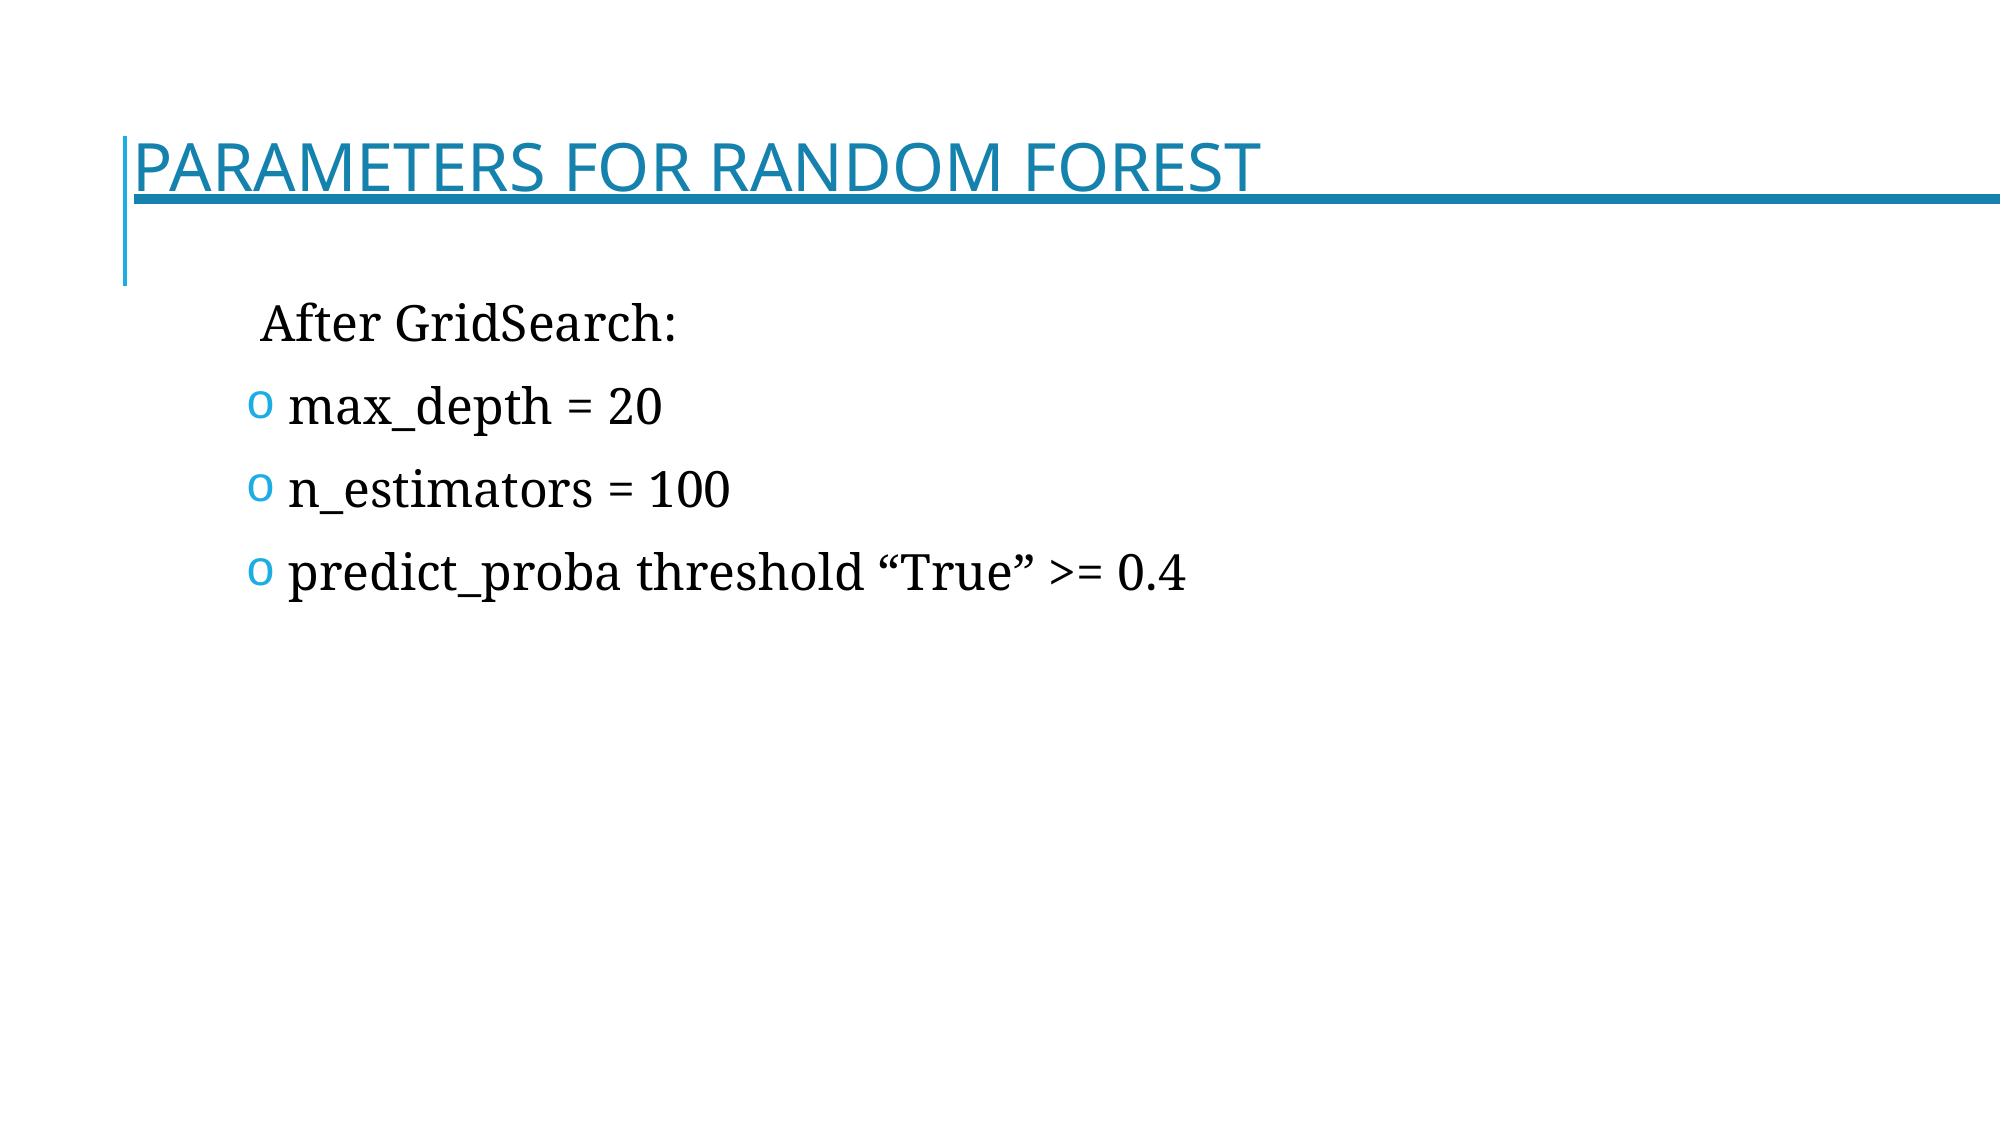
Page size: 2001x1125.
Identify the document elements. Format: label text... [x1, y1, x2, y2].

text_box PARAMETERS FOR RANDOM FOREST [117, 117, 1812, 213]
list After GridSearch: max_depth = 20 n_estimators = 100 predict_proba threshold “True” >= 0.4 [238, 290, 1694, 857]
